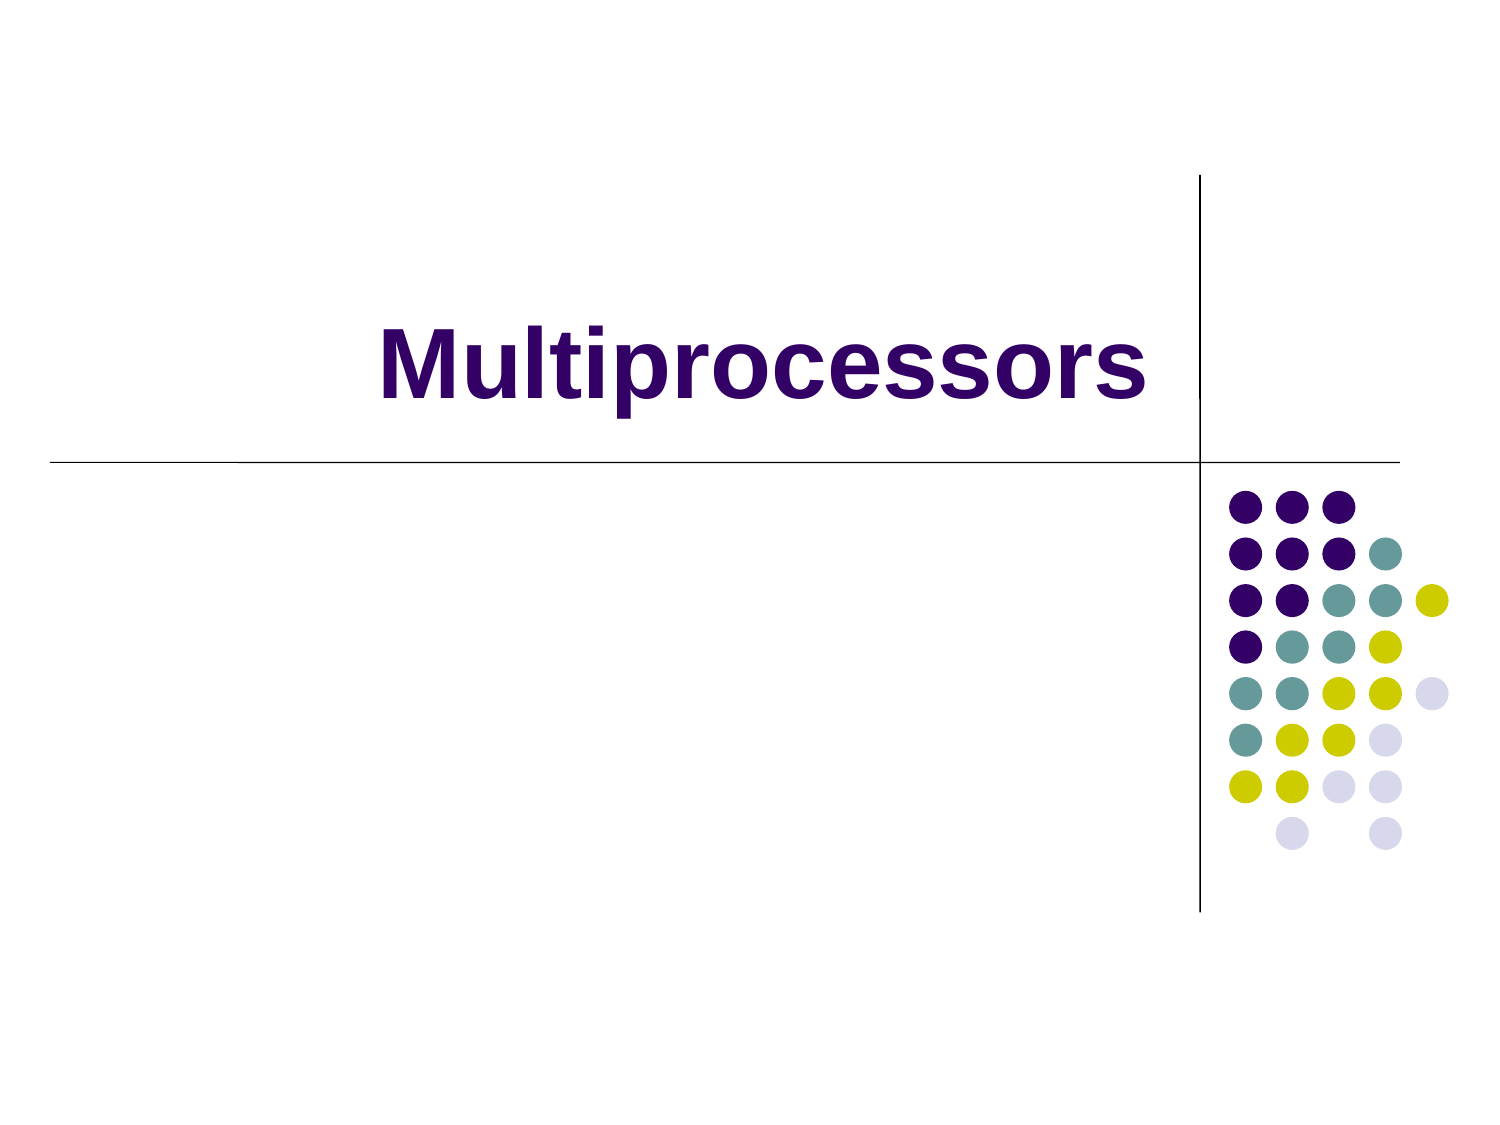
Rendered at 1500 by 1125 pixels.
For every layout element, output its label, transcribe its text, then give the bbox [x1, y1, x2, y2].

title Multiprocessors [51, 76, 1165, 427]
